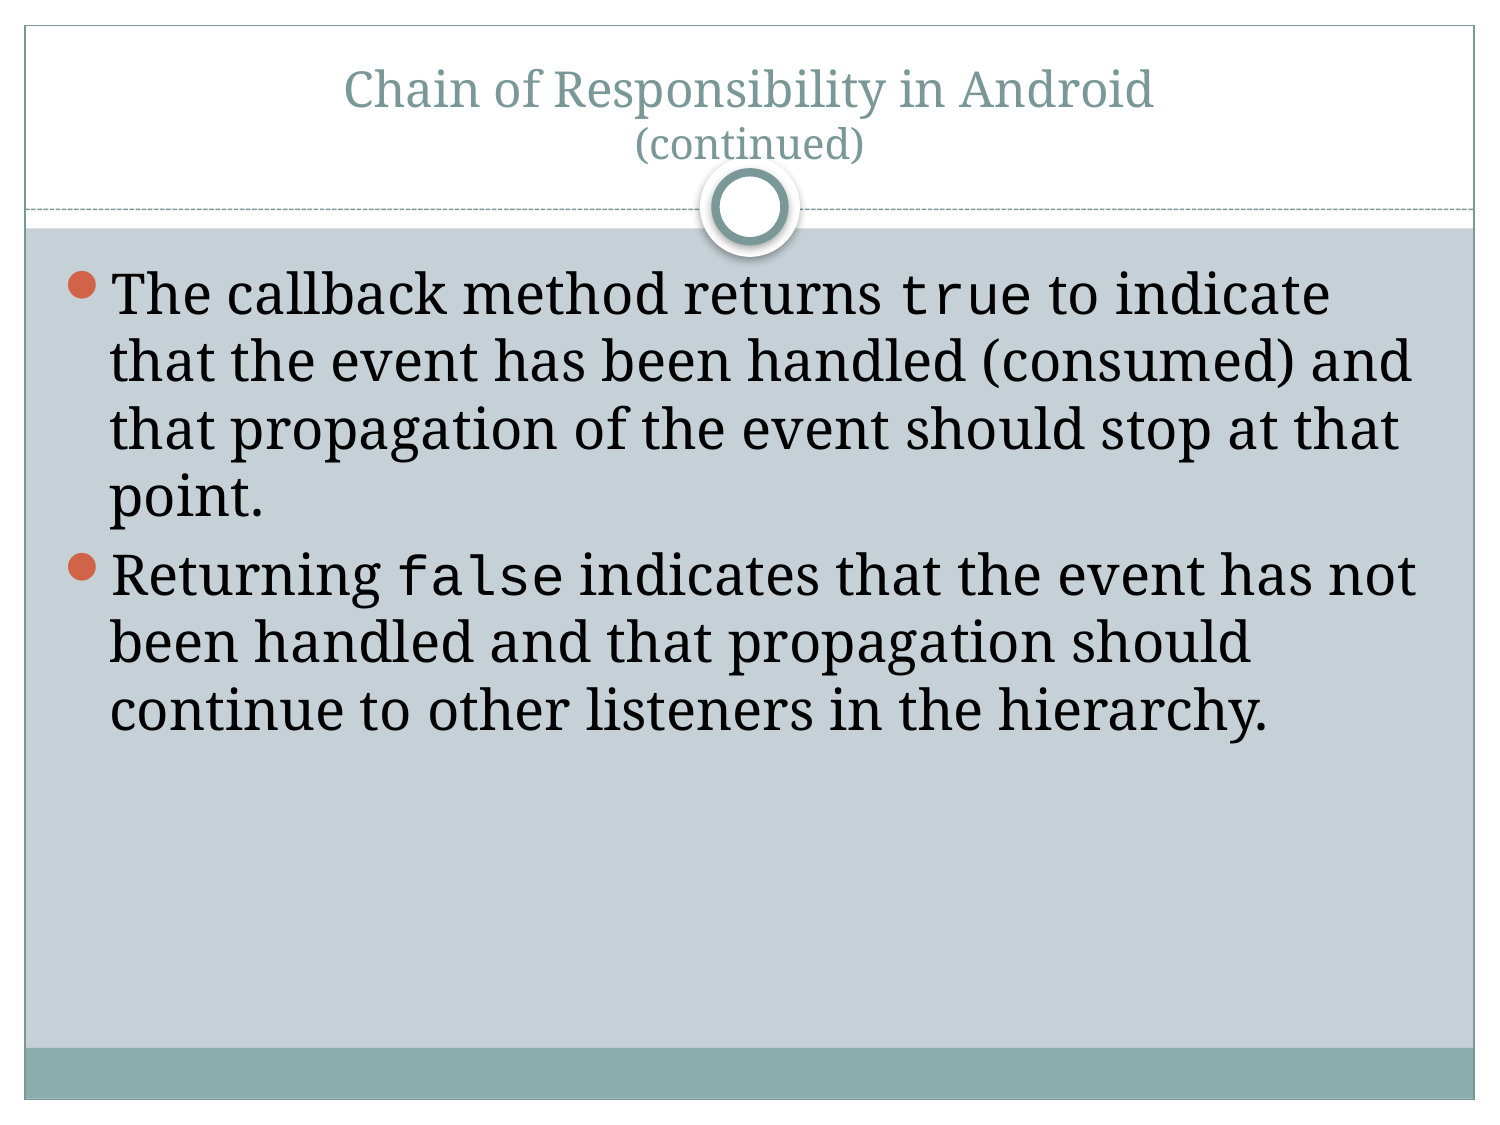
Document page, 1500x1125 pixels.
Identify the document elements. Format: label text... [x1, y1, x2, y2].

title Chain of Responsibility in Android (continued) [49, 50, 1450, 175]
list The callback method returns true to indicate that the event has been handled (consumed) and that propagation of the event should stop at that point. Returning false indicates that the event has not been handled and that propagation should continue to other listeners in the hierarchy. [49, 250, 1445, 1001]
